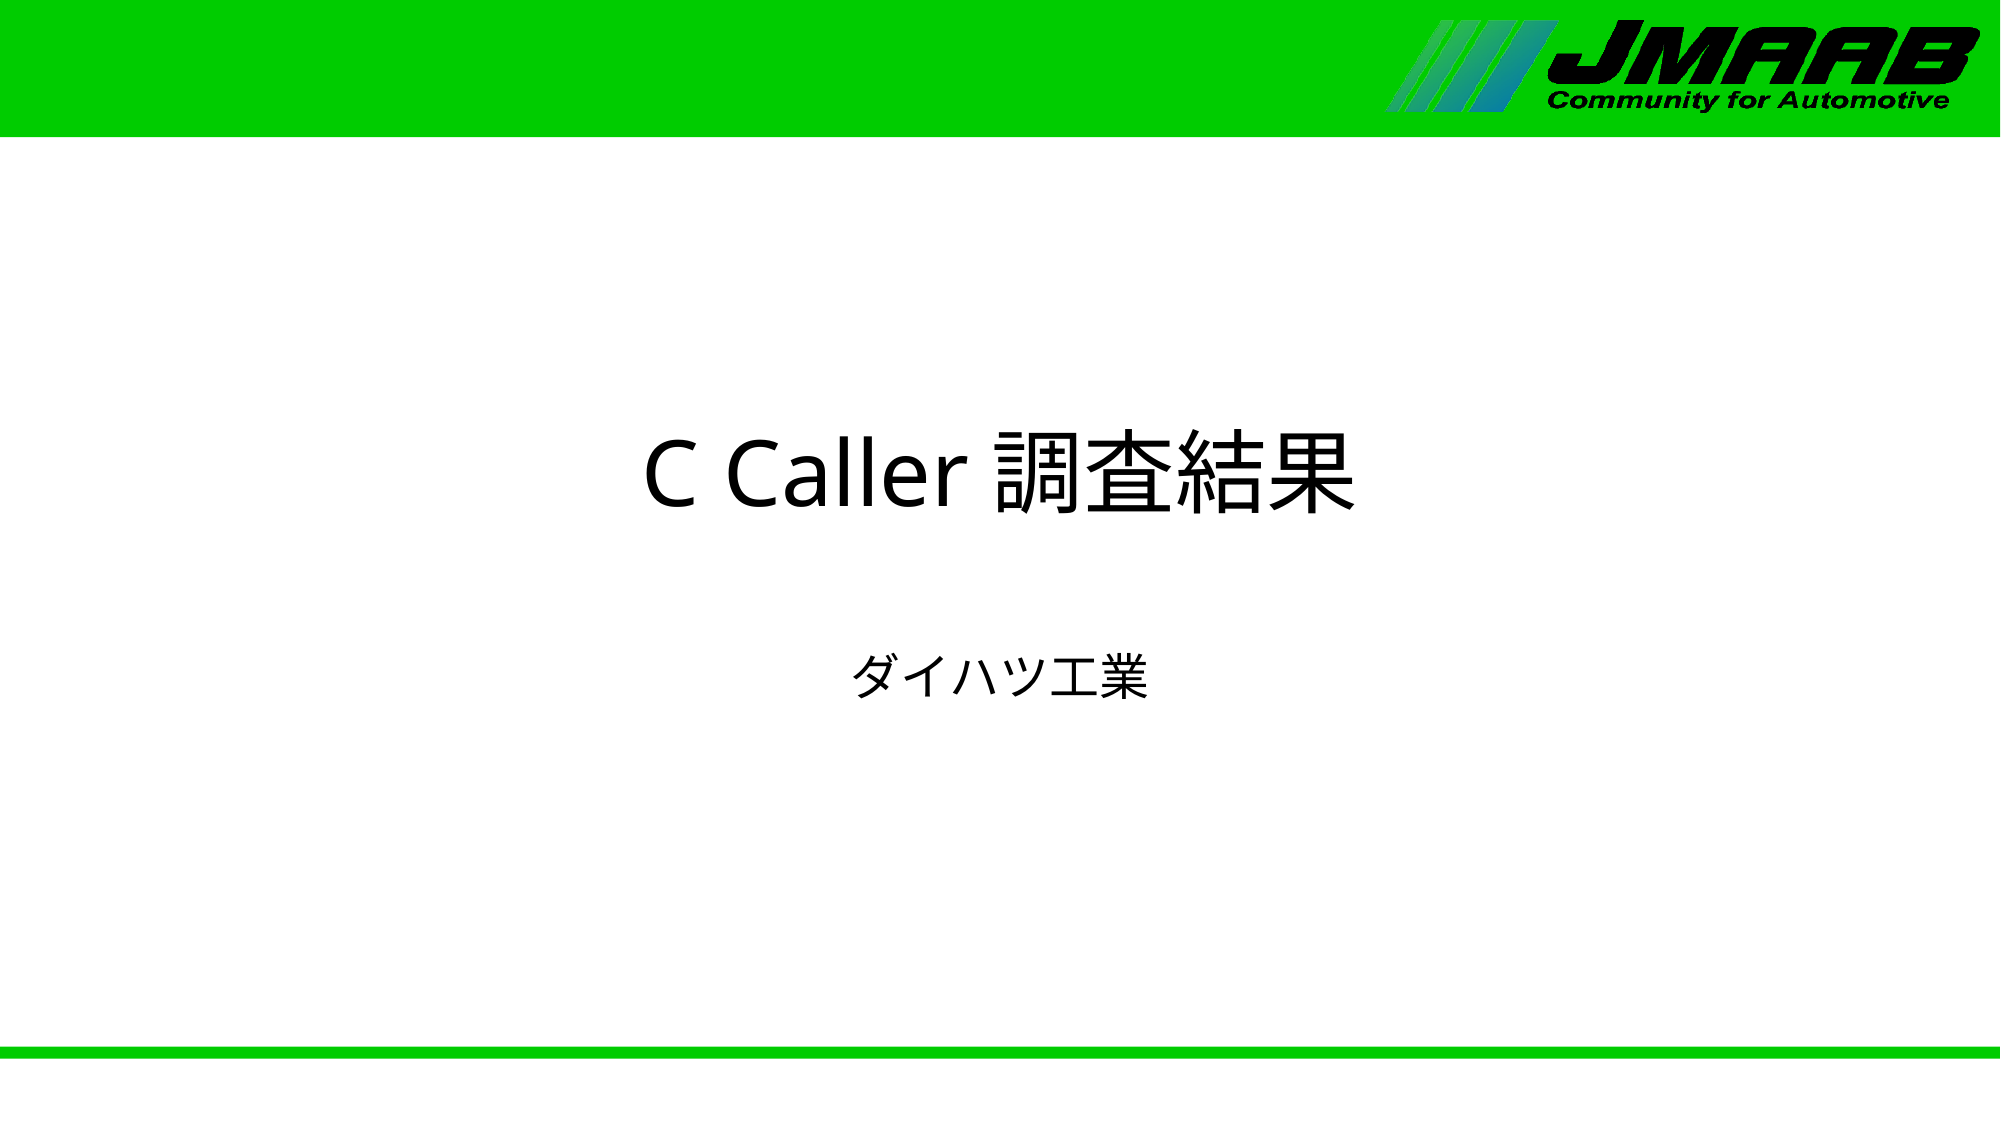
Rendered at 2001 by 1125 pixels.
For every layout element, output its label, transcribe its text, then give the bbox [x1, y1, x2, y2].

title C Caller調査結果 [150, 349, 1850, 591]
subtitle ダイハツ工業 [300, 637, 1700, 925]
picture [1382, 17, 1981, 114]
